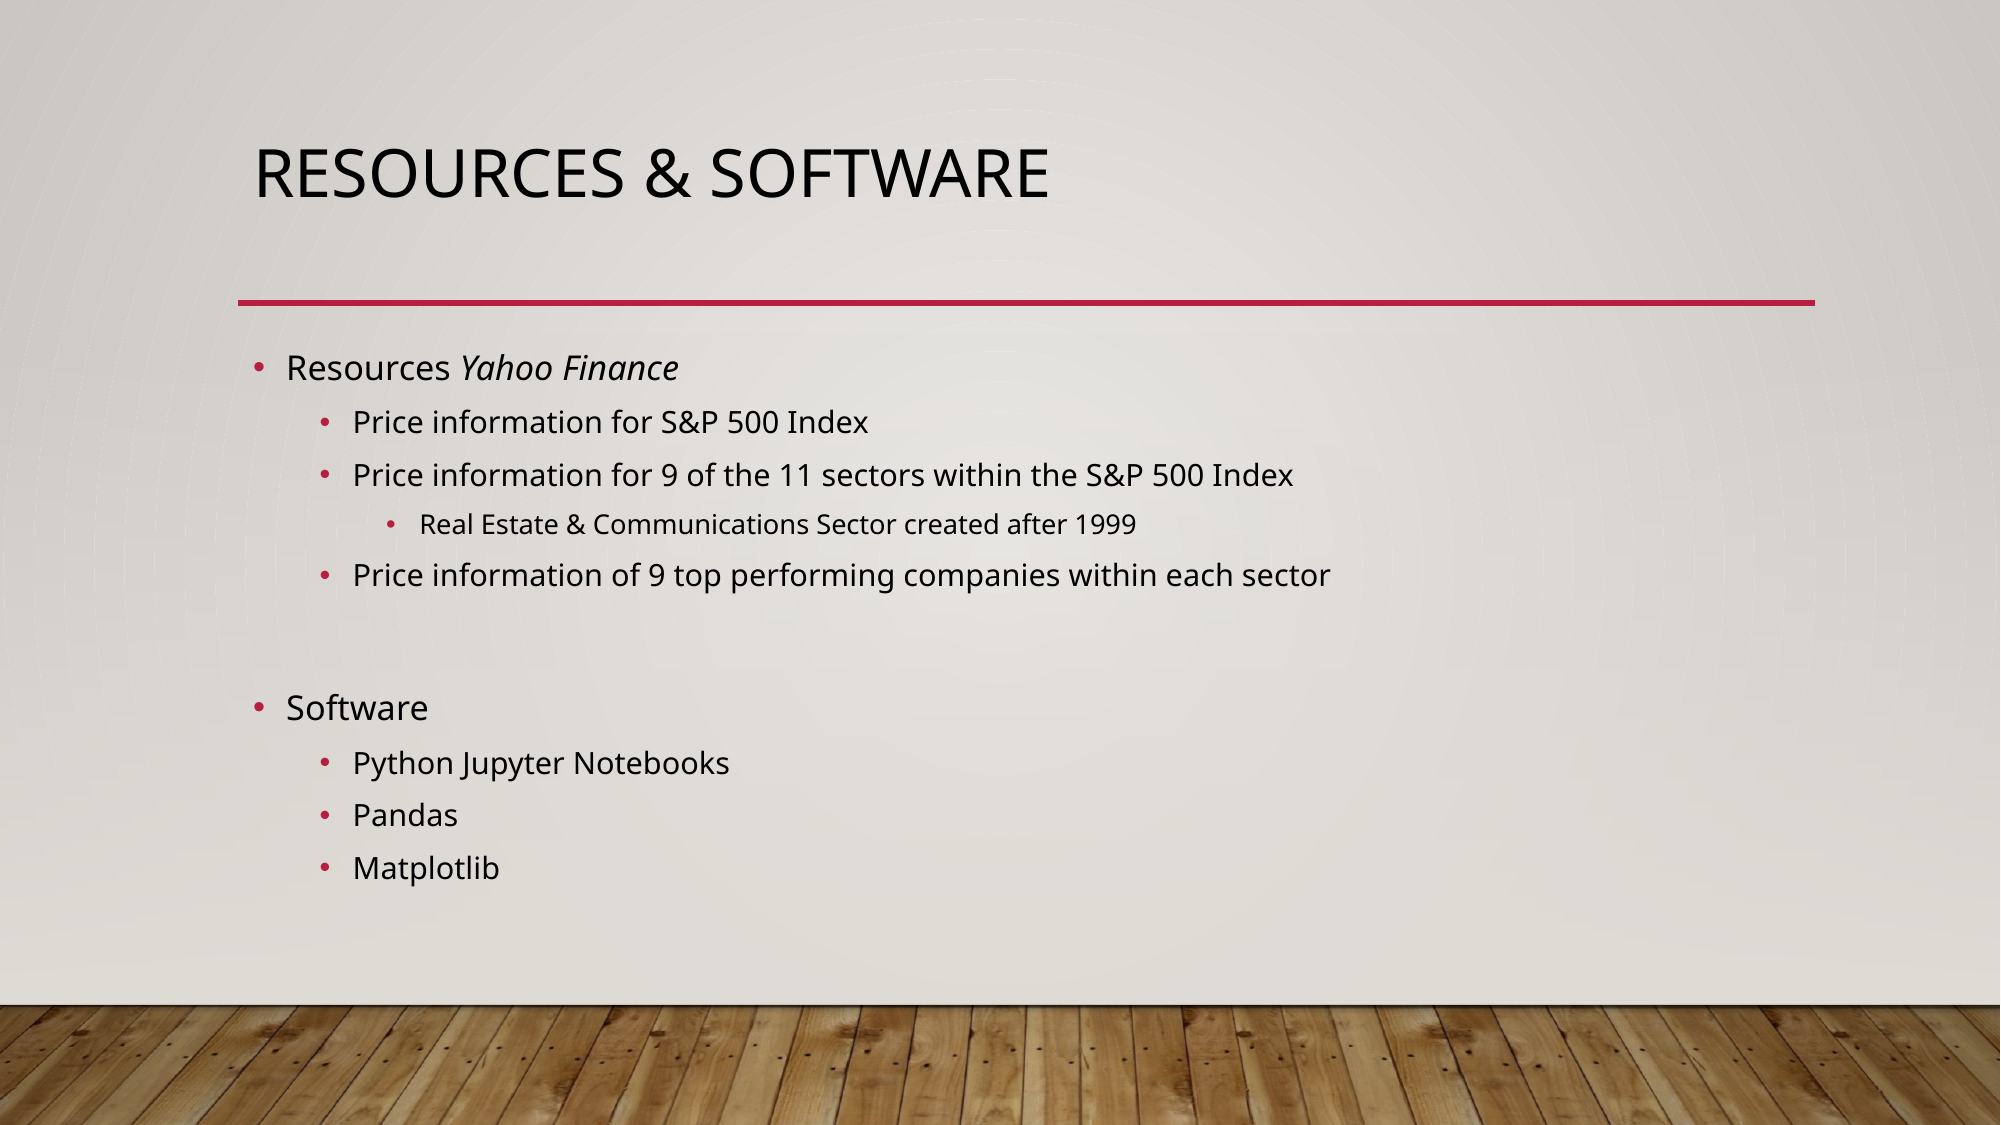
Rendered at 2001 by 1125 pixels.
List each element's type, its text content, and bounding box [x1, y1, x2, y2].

title Resources & Software [238, 131, 1814, 305]
picture [0, 1005, 2000, 1125]
list Resources Yahoo Finance Price information for S&P 500 Index Price information for 9 of the 11 sectors within the S&P 500 Index Real Estate & Communications Sector created after 1999 Price information of 9 top performing companies within each sector Software Python Jupyter Notebooks Pandas Matplotlib [238, 330, 1814, 897]
